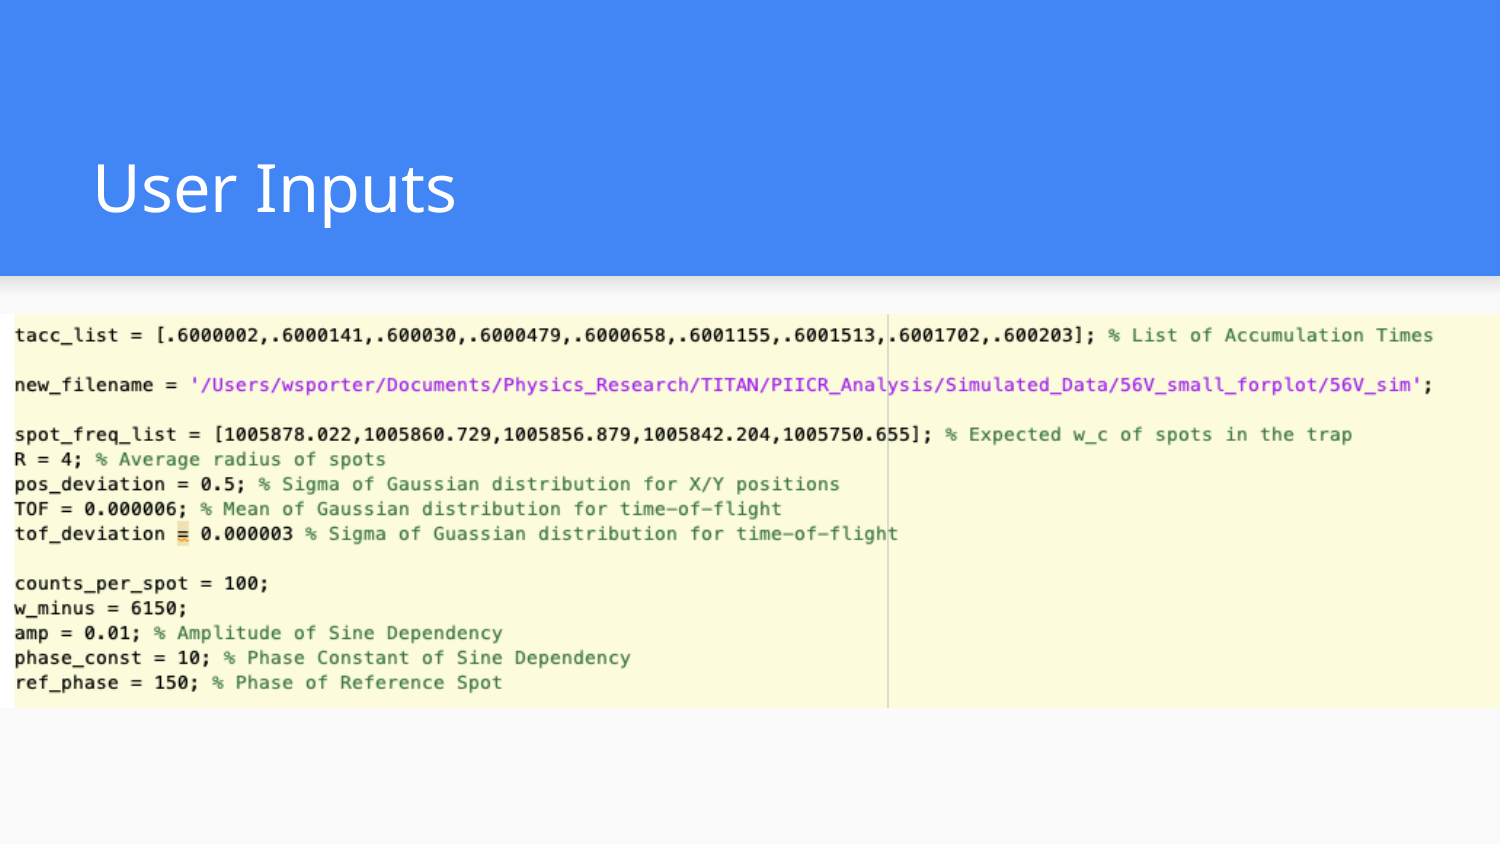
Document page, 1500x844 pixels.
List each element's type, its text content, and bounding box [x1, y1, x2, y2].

title User Inputs [77, 121, 1427, 248]
picture [0, 314, 1500, 708]
